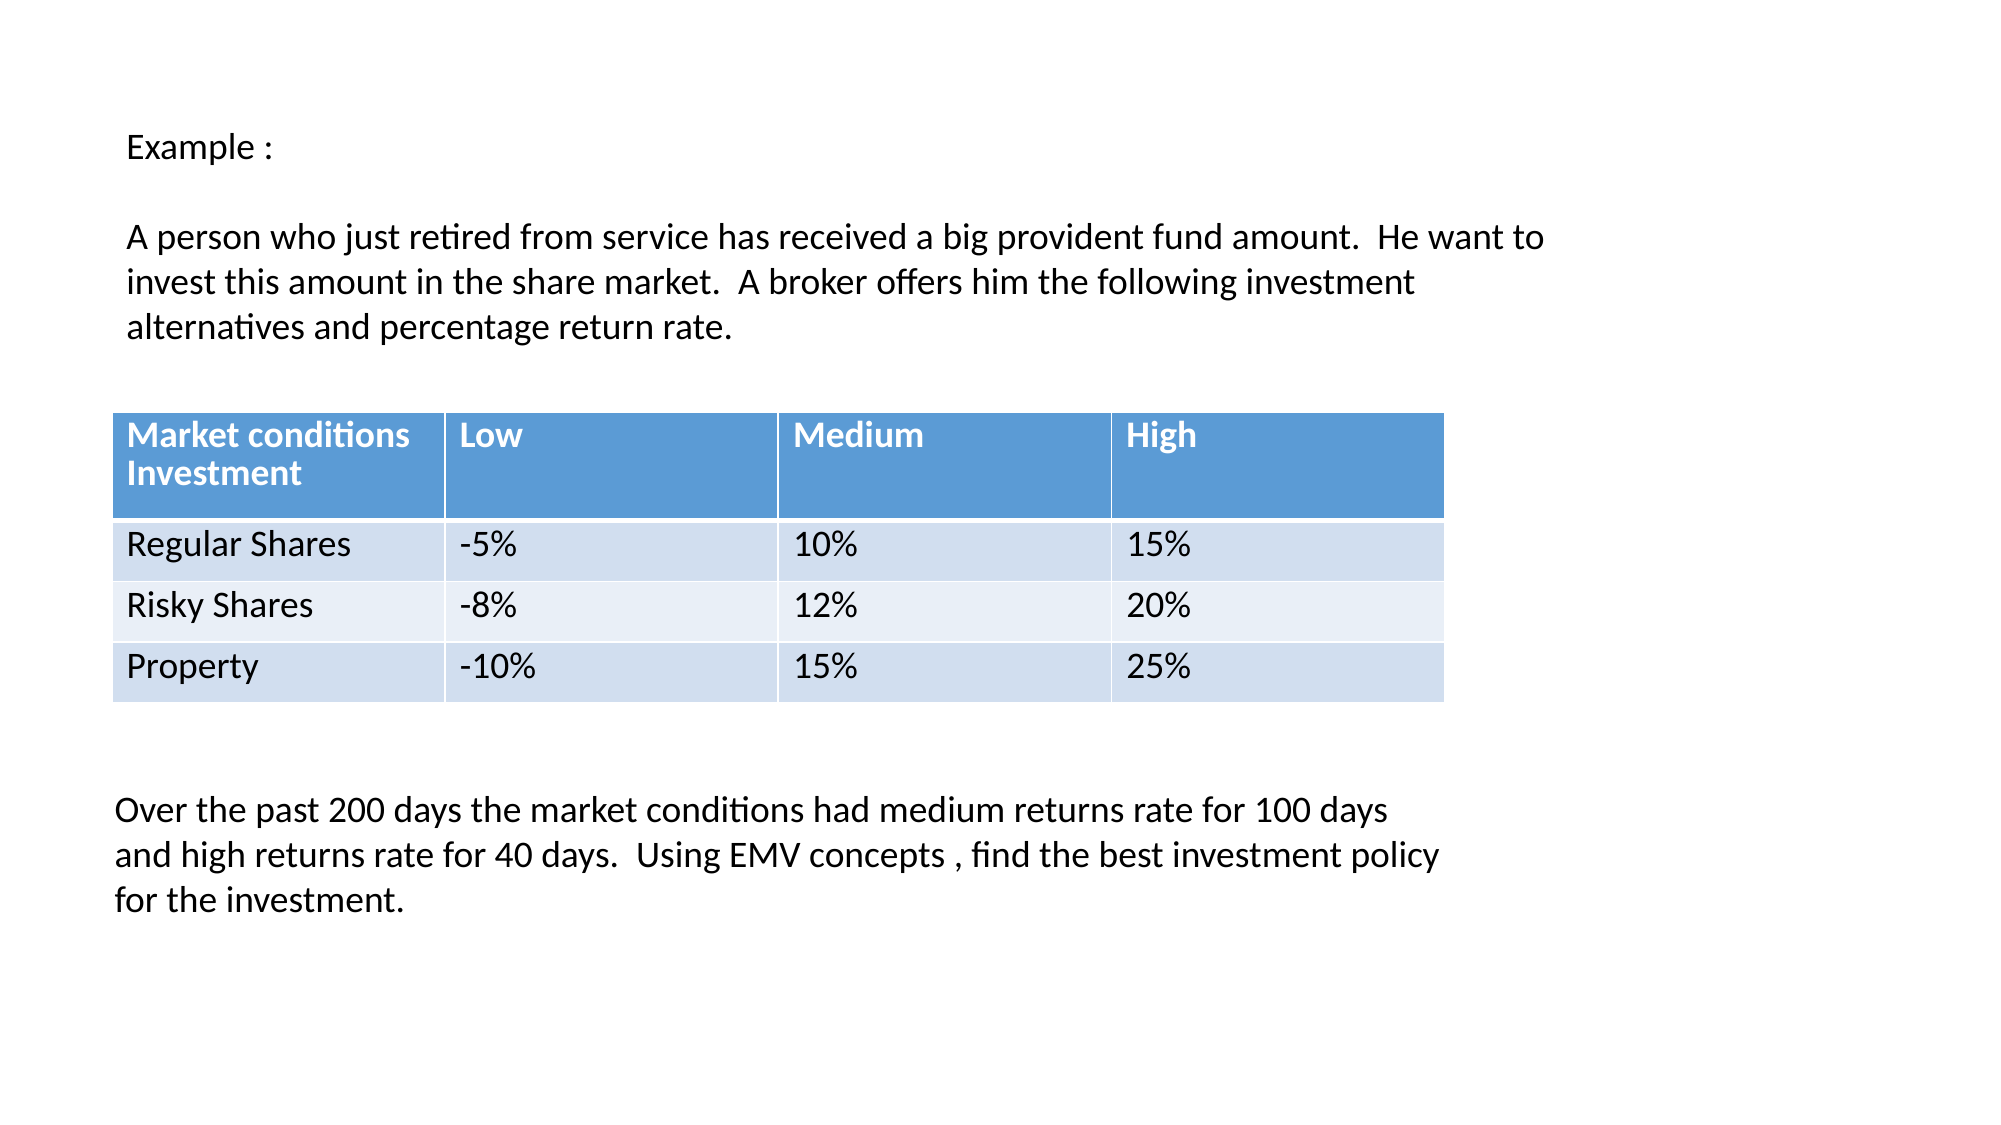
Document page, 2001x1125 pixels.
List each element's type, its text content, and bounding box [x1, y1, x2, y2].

table_header High [1112, 413, 1444, 518]
table_header Market conditions Investment [113, 413, 444, 518]
table_cell 12% [779, 582, 1111, 641]
table_cell 15% [779, 643, 1111, 702]
table_header Low [446, 413, 777, 518]
table_cell Property [113, 643, 444, 702]
table_cell Risky Shares [113, 582, 444, 641]
table_cell 20% [1112, 582, 1444, 641]
table_cell 25% [1112, 643, 1444, 702]
table_cell 10% [779, 523, 1111, 581]
table_cell -5% [446, 523, 777, 581]
text_box Over the past 200 days the market conditions had medium returns rate for 100 days and high returns rate for 40 days. Using EMV concepts , find the best investment policy for the investment. [99, 778, 1457, 928]
text_box Example : A person who just retired from service has received a big provident fund amount. He want to invest this amount in the share market. A broker offers him the following investment alternatives and percentage return rate. [111, 115, 1565, 355]
table_cell -8% [446, 582, 777, 641]
table_cell Regular Shares [113, 523, 444, 581]
table_cell -10% [446, 643, 777, 702]
table_header Medium [779, 413, 1111, 518]
table_cell 15% [1112, 523, 1444, 581]
